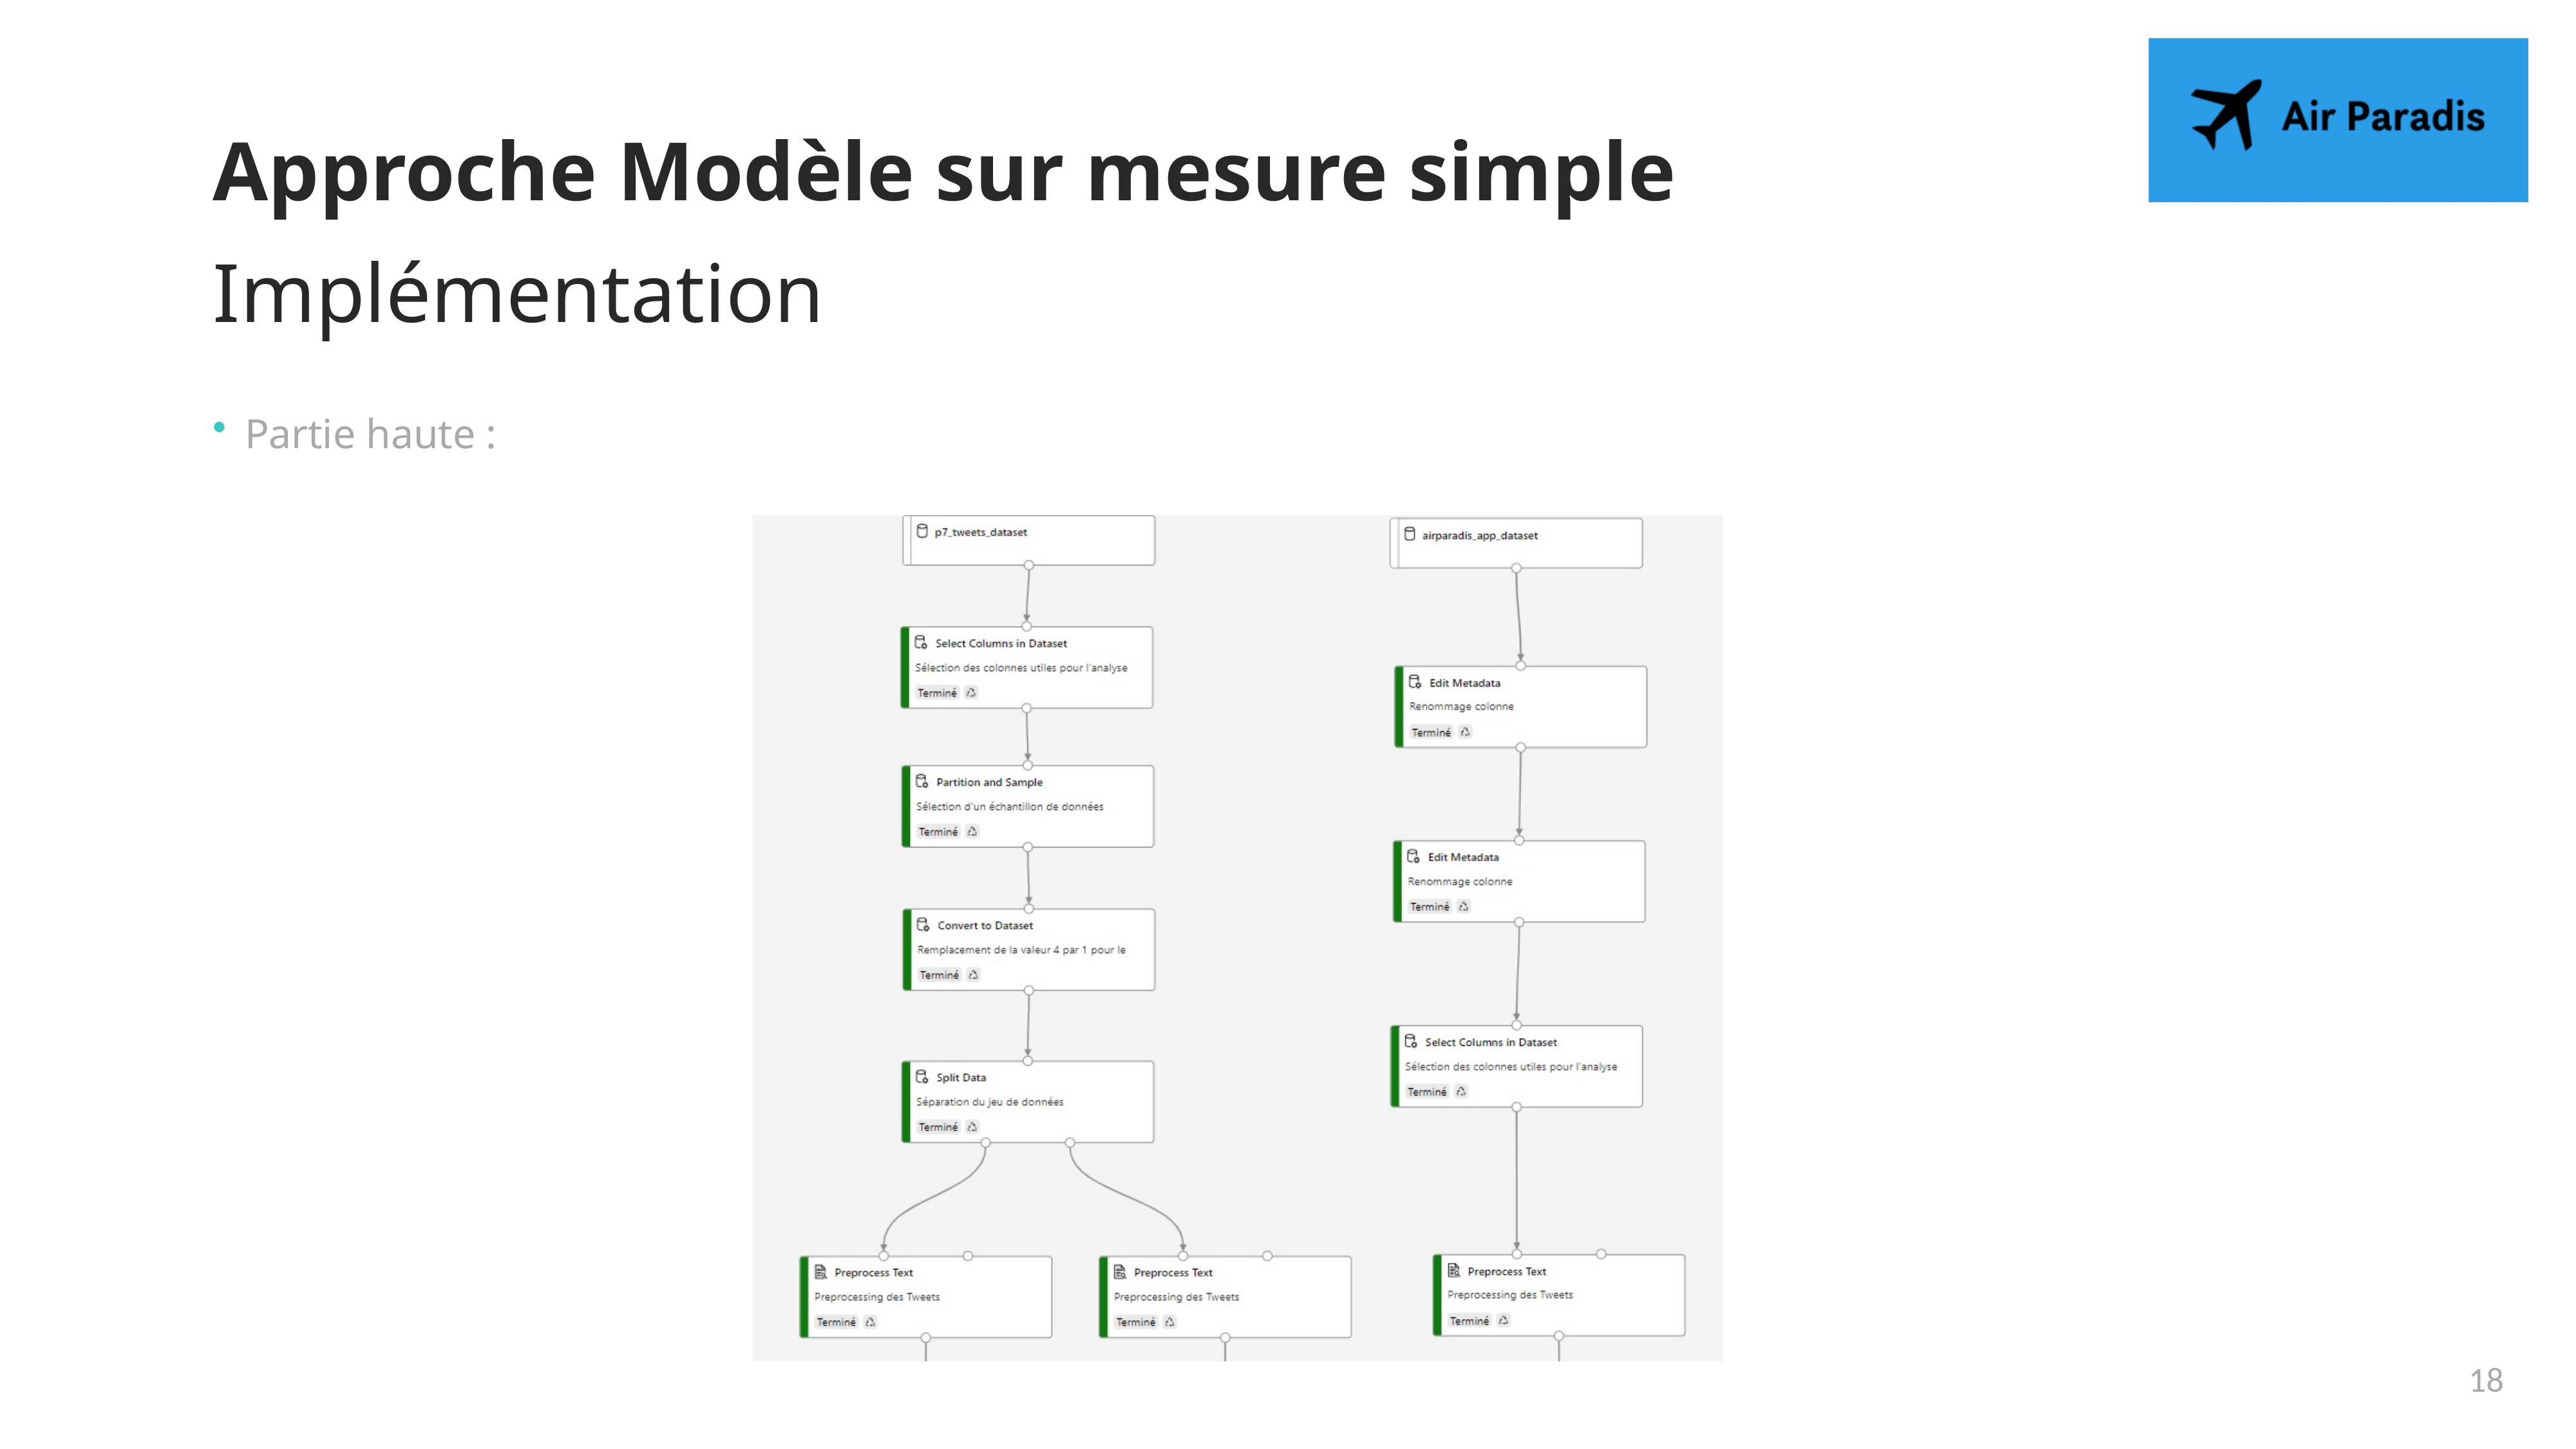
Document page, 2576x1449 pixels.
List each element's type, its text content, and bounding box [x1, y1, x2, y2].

picture [753, 515, 1723, 1362]
text_box Implémentation [203, 232, 2000, 348]
slide_number 18 [2443, 1346, 2530, 1410]
picture [2147, 37, 2529, 202]
text_box Partie haute : [203, 398, 1961, 563]
text_box Approche Modèle sur mesure simple [203, 110, 2328, 227]
